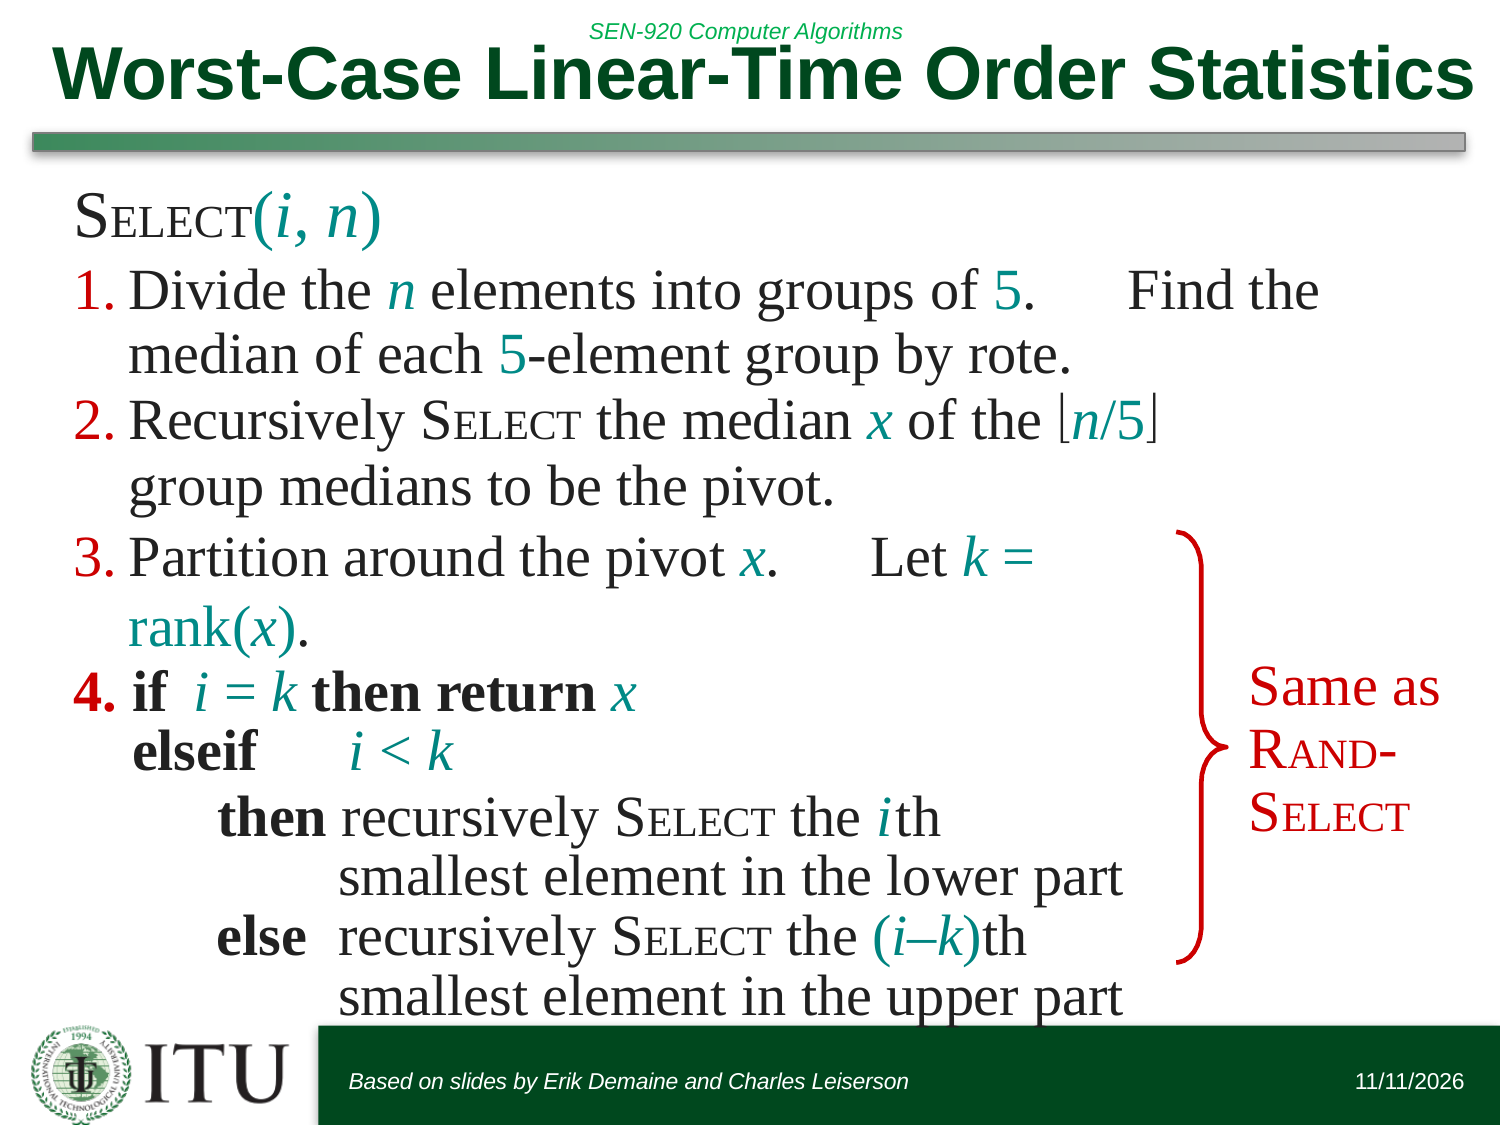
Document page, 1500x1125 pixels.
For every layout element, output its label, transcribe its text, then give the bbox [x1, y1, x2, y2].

title Worst-Case Linear-Time Order Statistics [33, 24, 1500, 213]
text_box SELECT(i, n) Divide the n elements into groups of 5. Find the median of each 5-element group by rote. Recursively SELECT the median x of the n/5 group medians to be the pivot. [70, 170, 1346, 518]
footer Based on slides by Erik Demaine and Charles Leiserson [346, 1027, 1038, 1125]
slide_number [1114, 754, 1465, 1125]
text_box [1176, 531, 1227, 963]
text_box Partition around the pivot x. Let k = rank(x). if i = k then return x elseif i < k then recursively SELECT the ith smallest element in the lower part else recursively SELECT the (i–k)th smallest element in the upper part [71, 518, 1179, 1027]
text_box Same as RAND- SELECT [1246, 654, 1445, 844]
